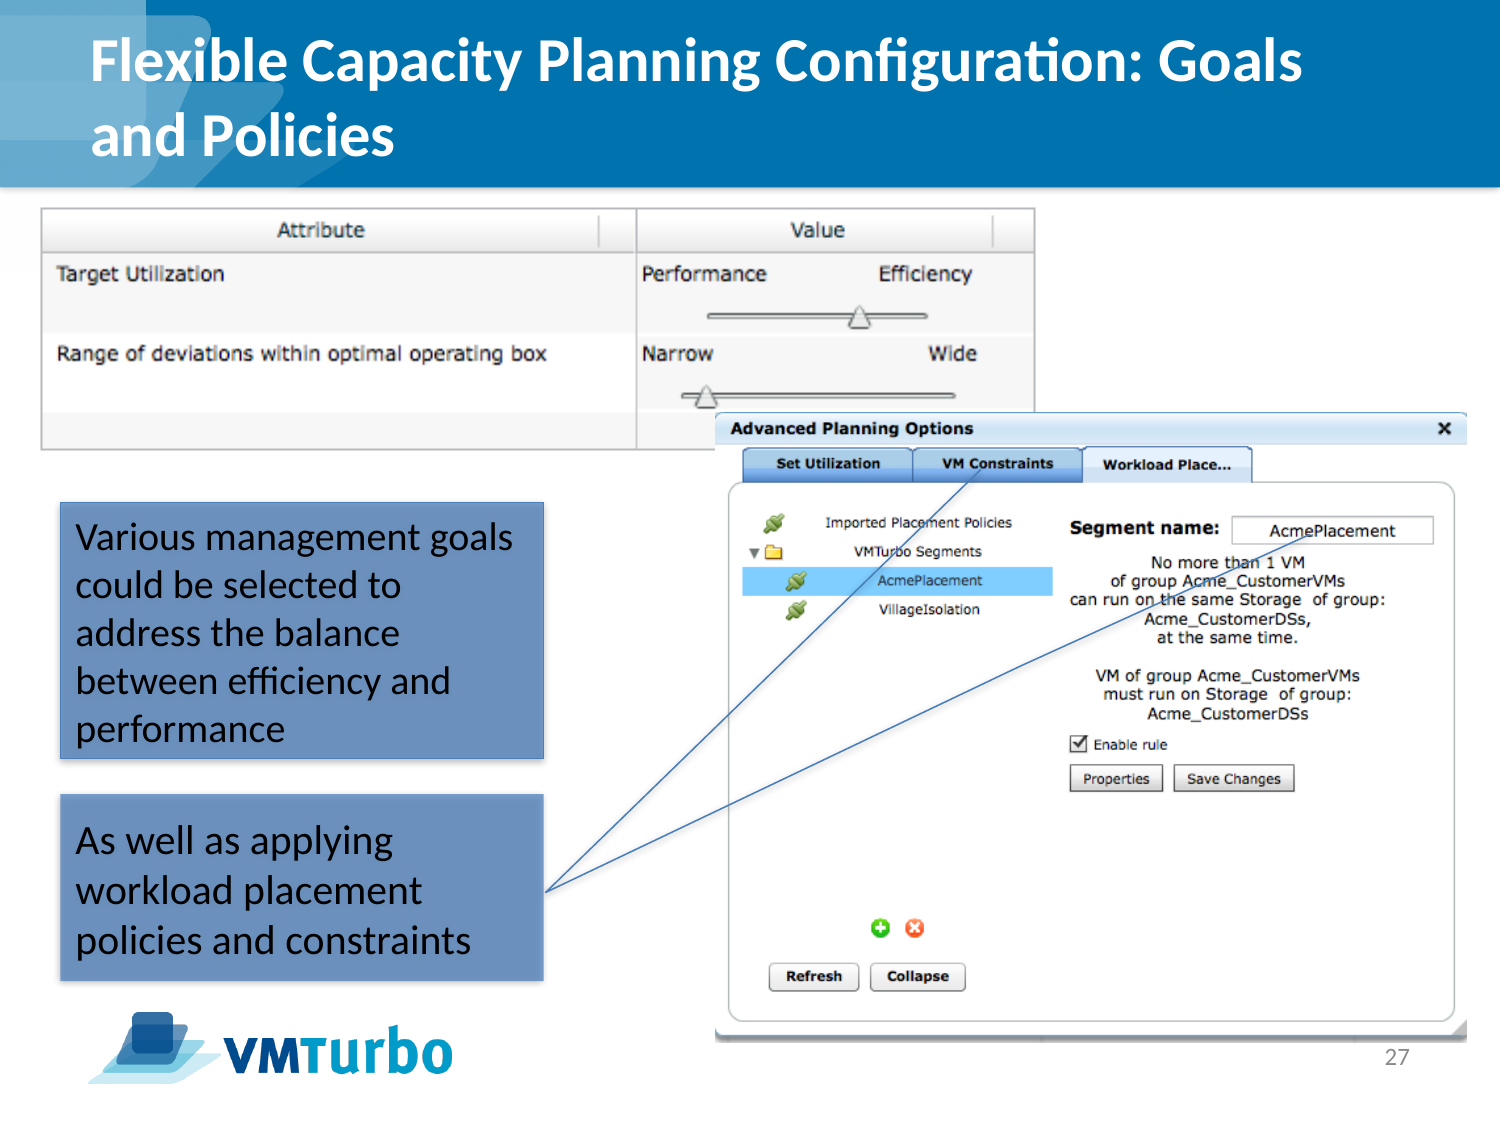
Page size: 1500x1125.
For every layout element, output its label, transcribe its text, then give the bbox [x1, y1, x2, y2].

title Flexible Capacity Planning Configuration: Goals and Policies [75, 0, 1425, 188]
picture [433, 1046, 442, 1067]
text_box As well as applying workload placement policies and constraints [60, 731, 710, 981]
list Various management goals could be selected to address the balance between efficiency and performance [60, 502, 544, 759]
picture [0, 0, 1467, 1044]
picture [87, 1012, 452, 1084]
